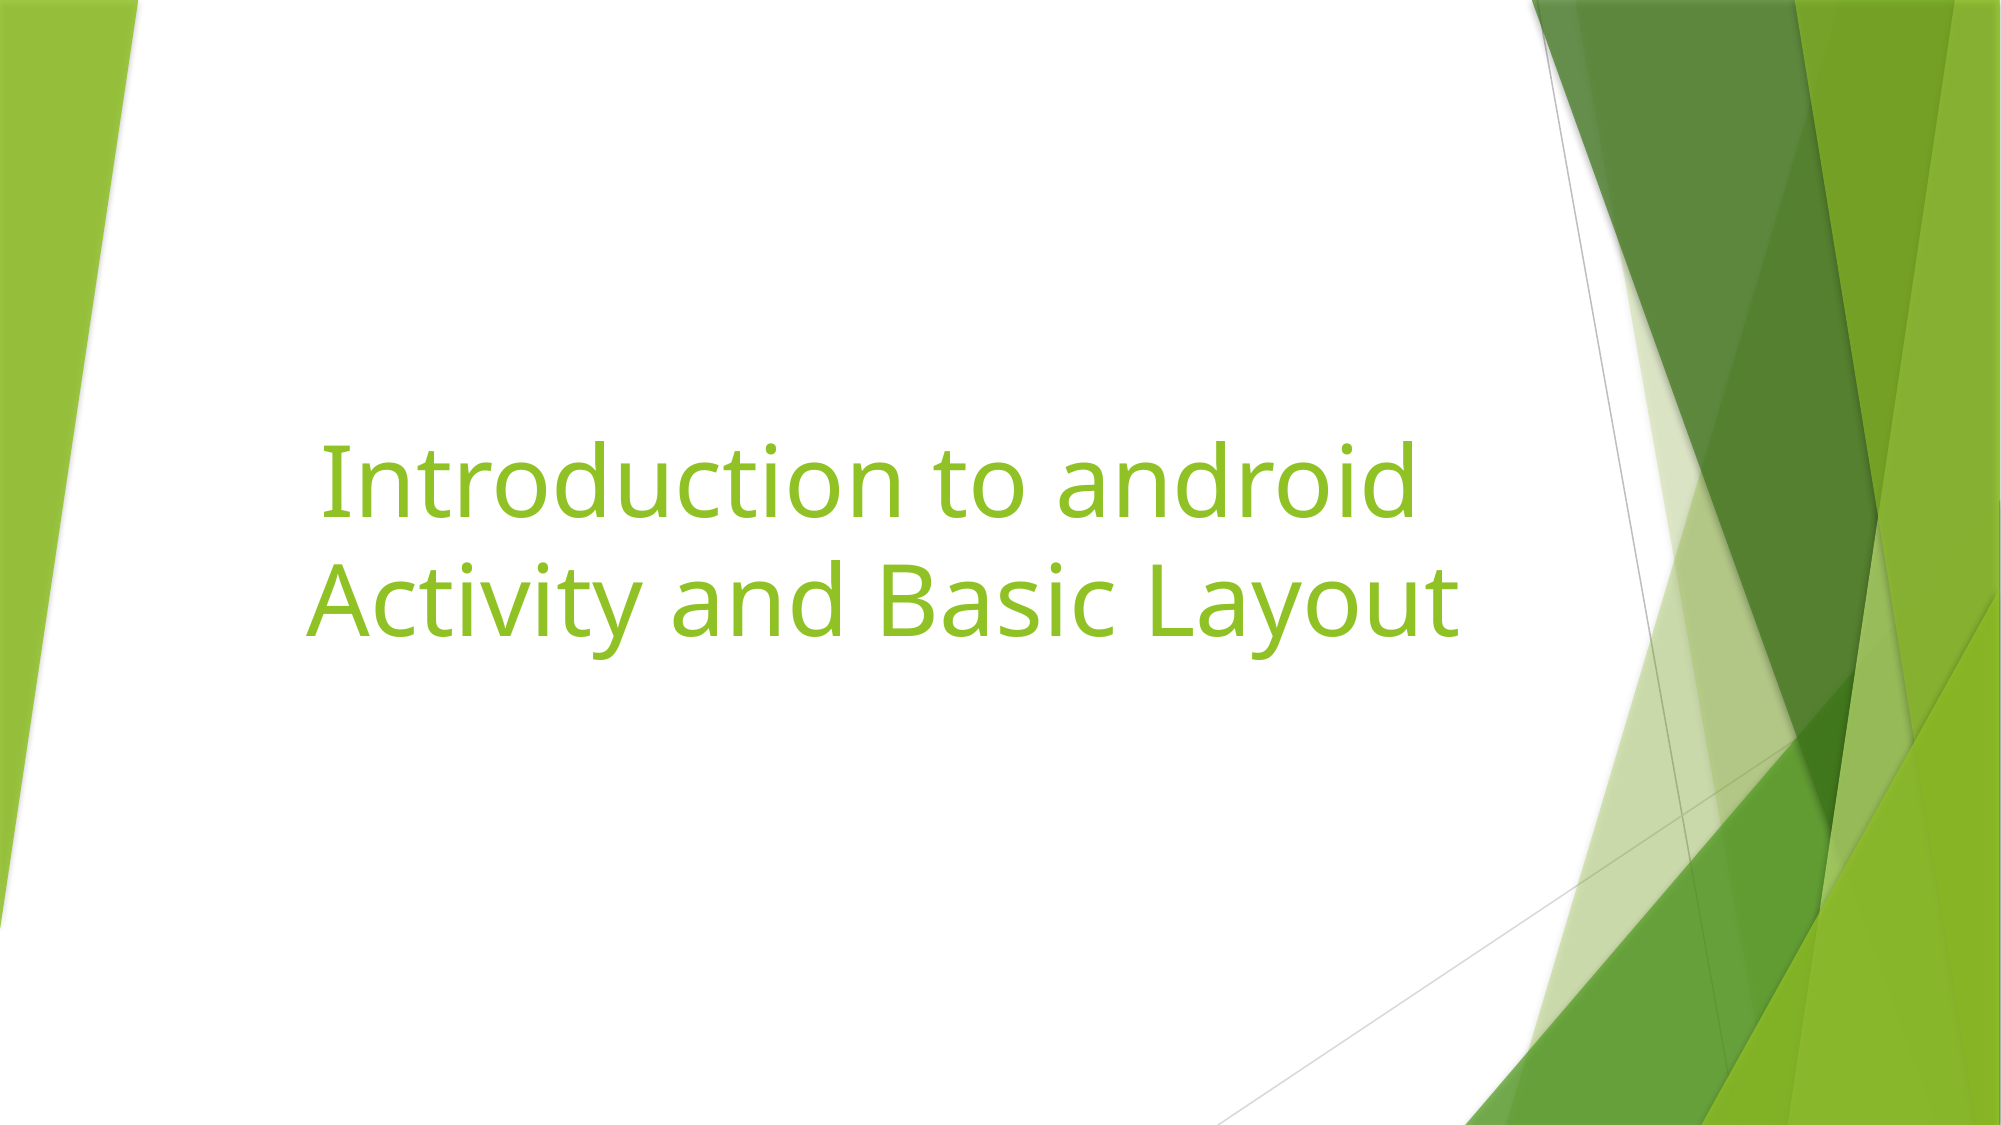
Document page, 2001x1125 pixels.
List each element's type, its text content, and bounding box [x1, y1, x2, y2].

title Introduction to android Activity and Basic Layout [247, 394, 1522, 665]
